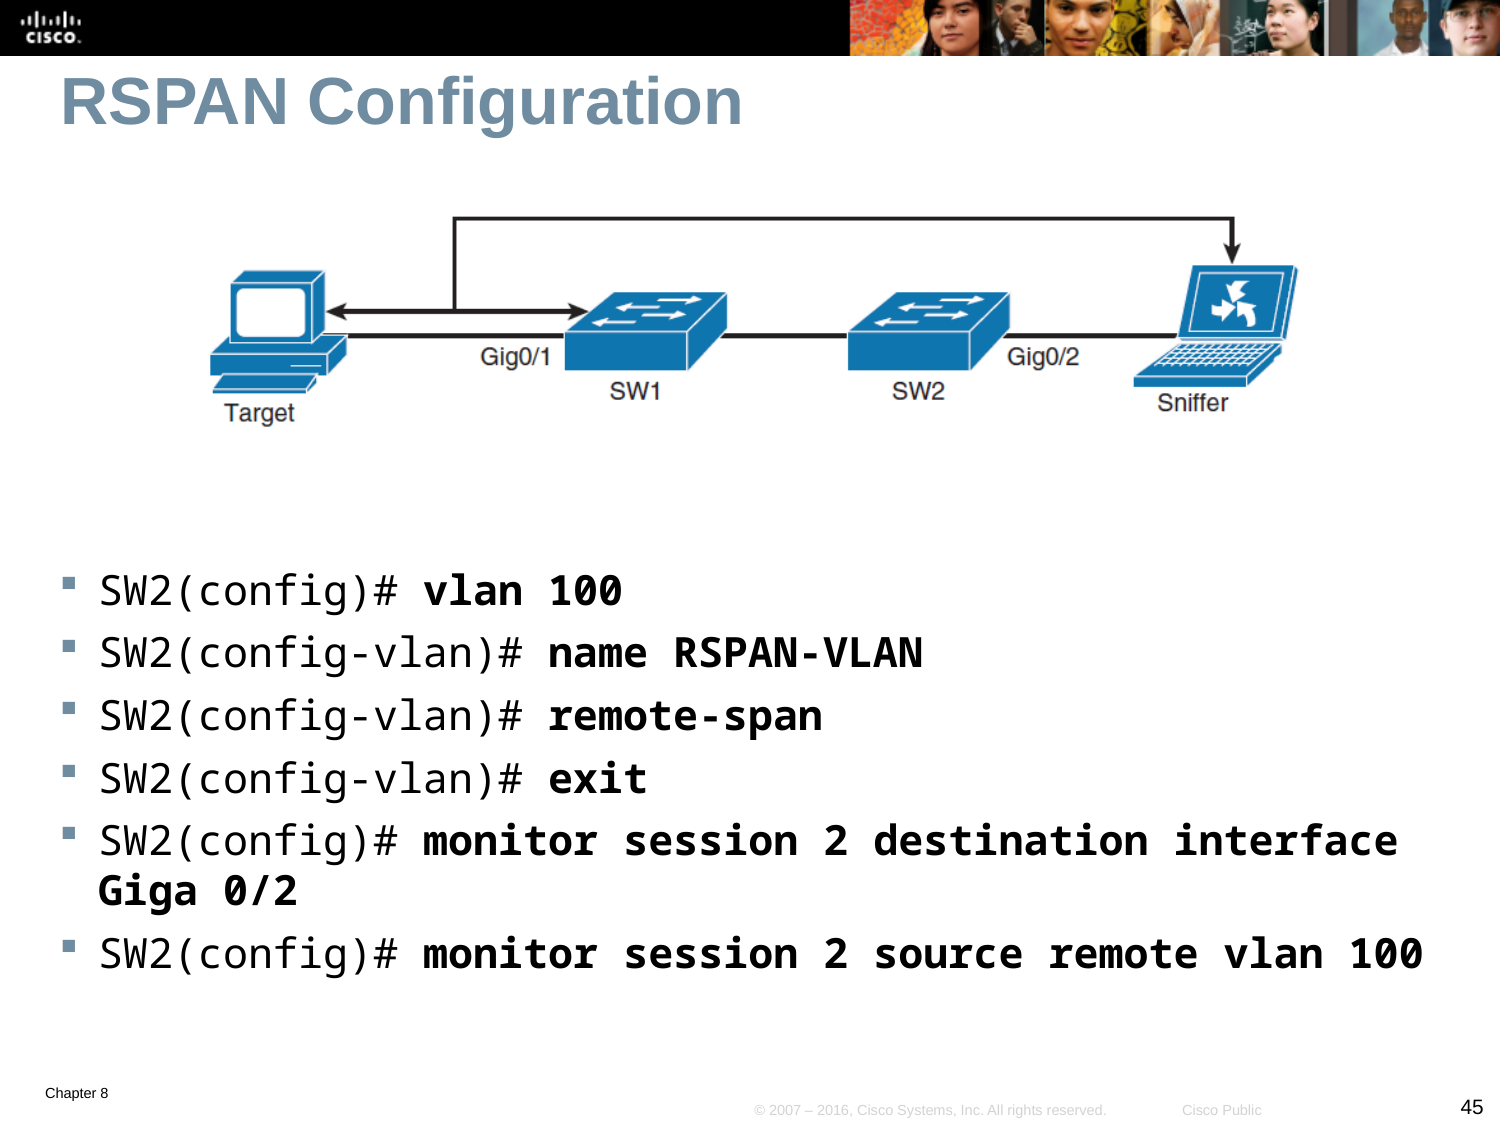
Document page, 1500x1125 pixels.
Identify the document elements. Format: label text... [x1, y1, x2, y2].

list SW2(config)# vlan 100 SW2(config-vlan)# name RSPAN-VLAN SW2(config-vlan)# remote-span SW2(config-vlan)# exit SW2(config)# monitor session 2 destination interface Giga 0/2 SW2(config)# monitor session 2 source remote vlan 100 [45, 556, 1444, 1037]
picture [0, 0, 1500, 56]
picture [152, 181, 1337, 436]
title RSPAN Configuration [45, 59, 1444, 182]
